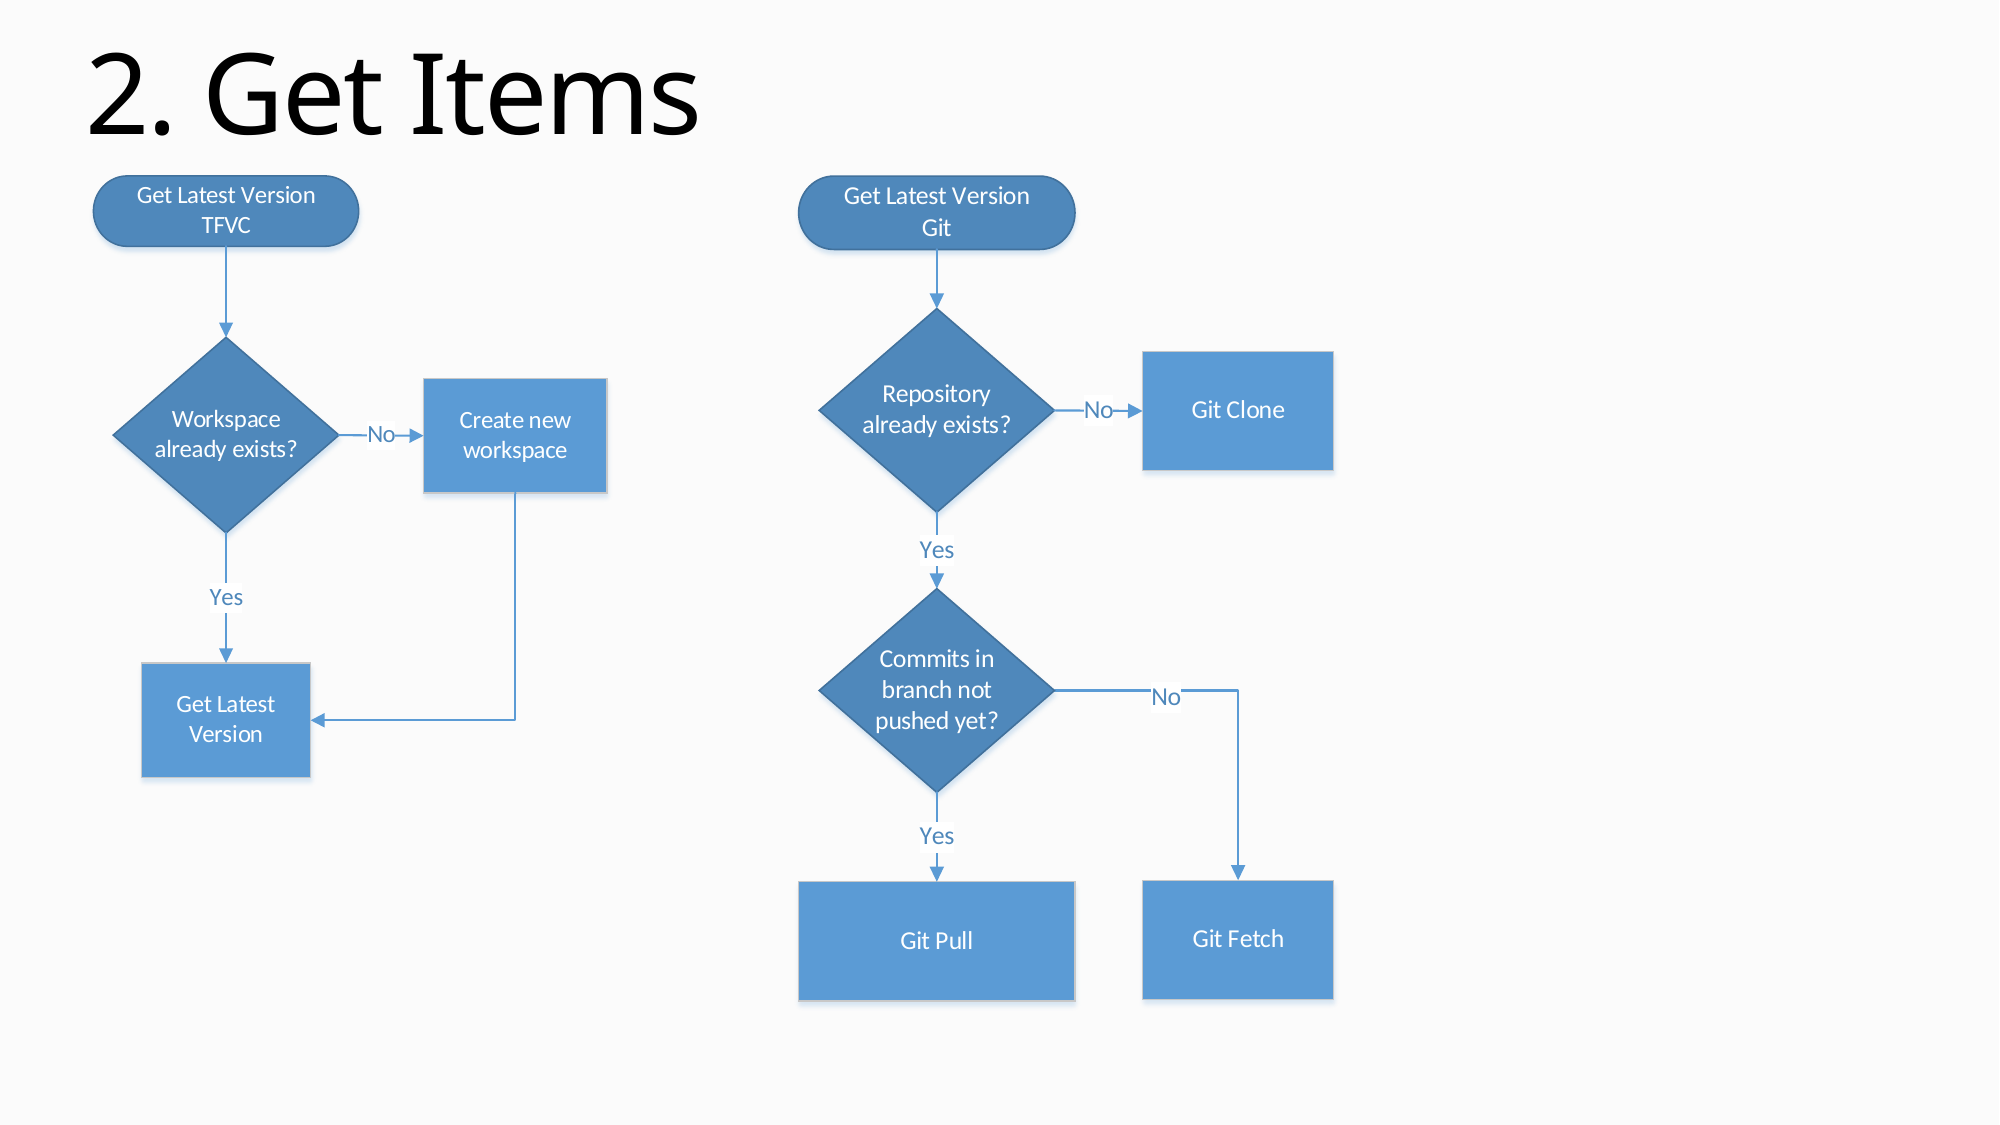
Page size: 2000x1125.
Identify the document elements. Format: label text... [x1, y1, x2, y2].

title 2. Get Items [85, 37, 1914, 161]
picture [84, 170, 615, 790]
picture [789, 170, 1342, 1014]
